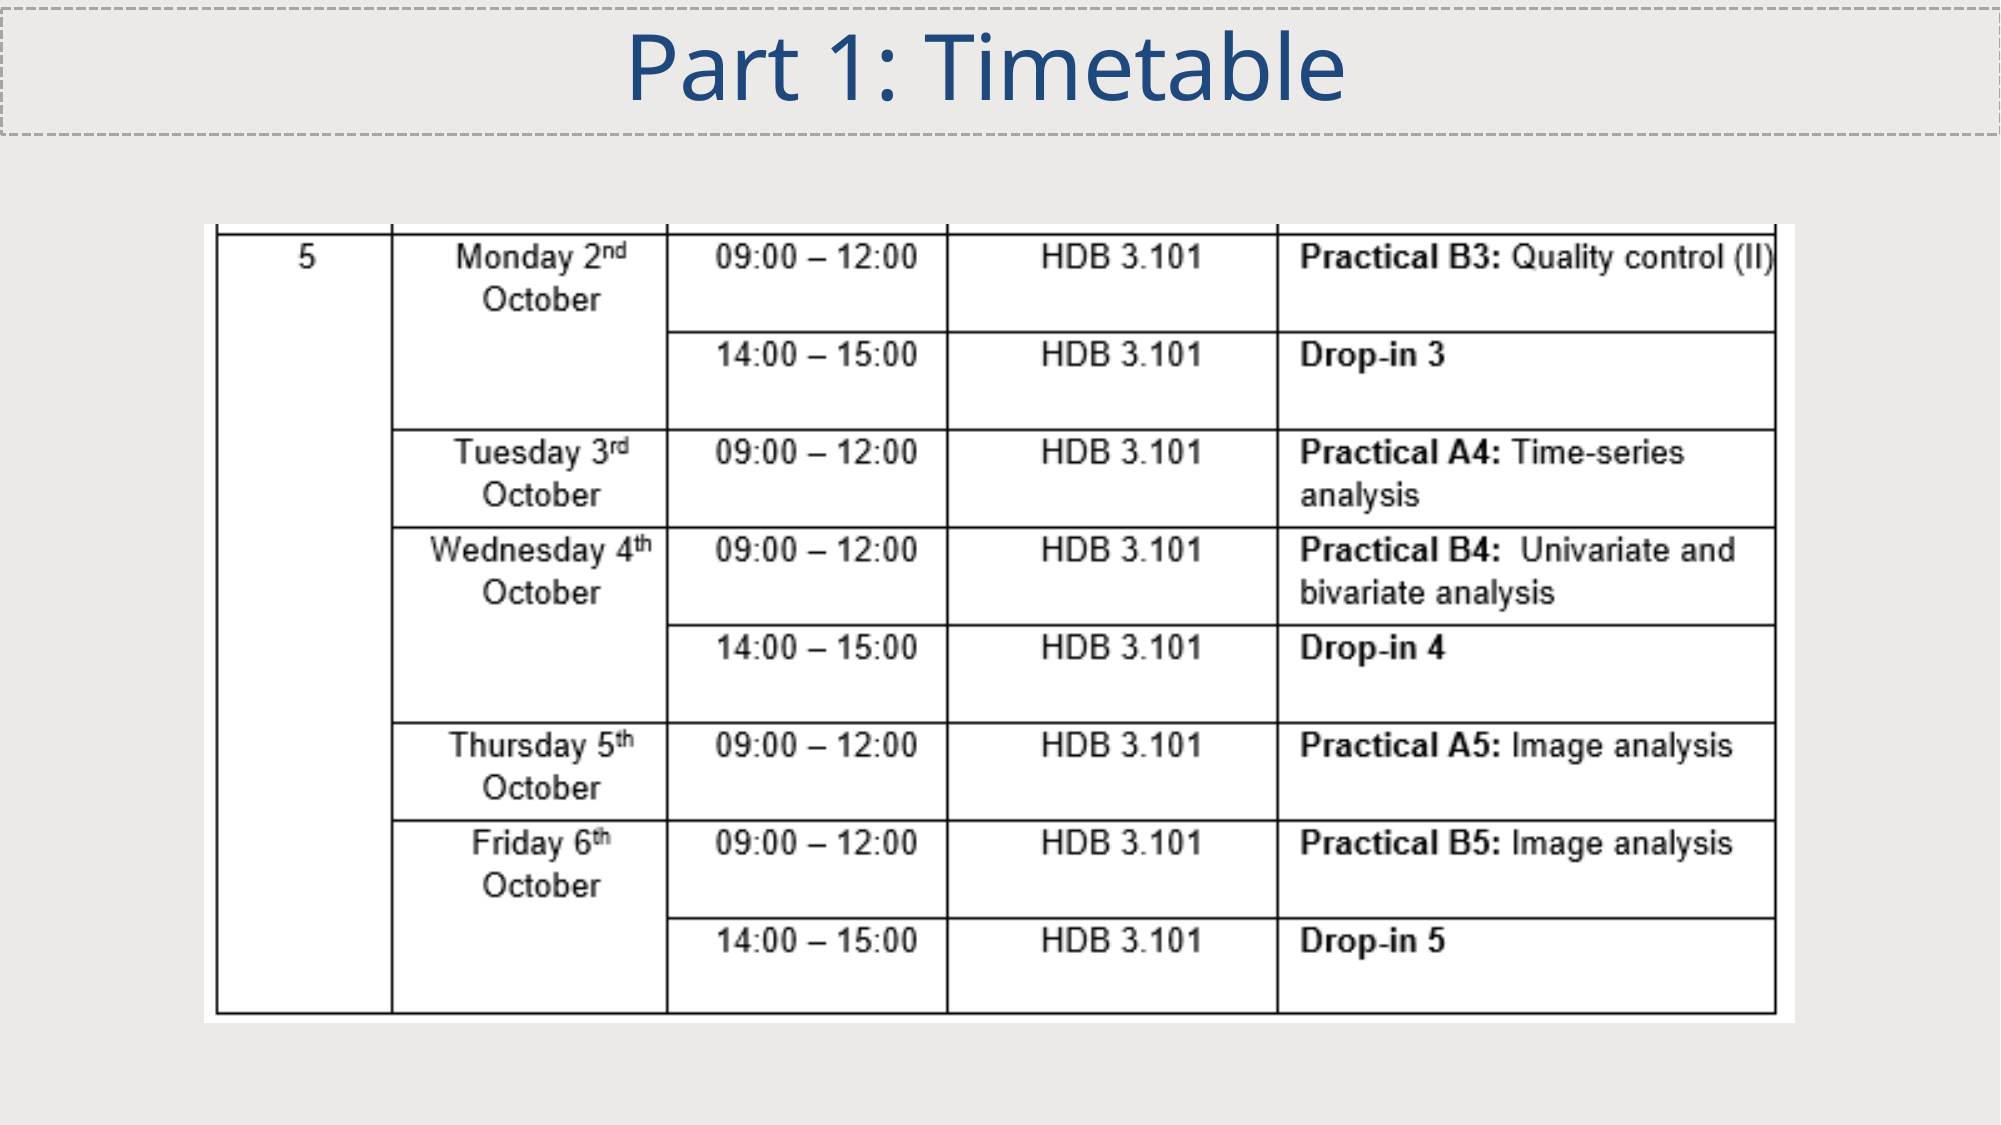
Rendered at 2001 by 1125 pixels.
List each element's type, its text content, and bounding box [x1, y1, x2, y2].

picture [204, 224, 1796, 1023]
title Part 1: Timetable [621, 6, 1379, 197]
